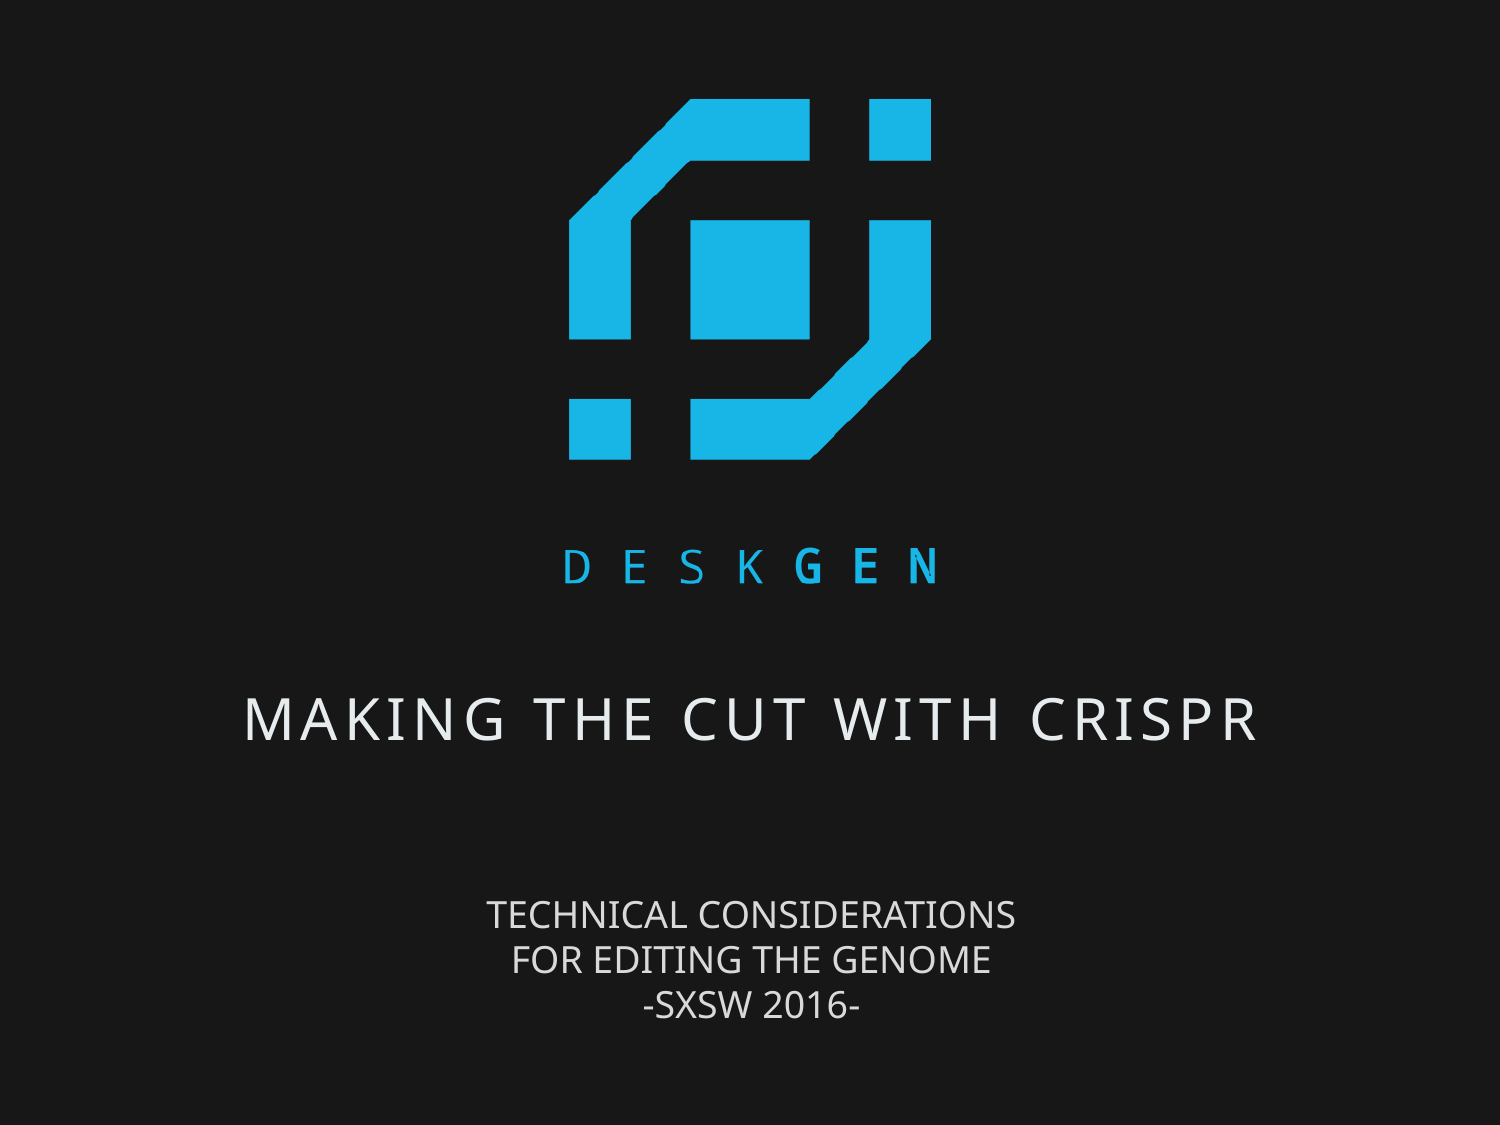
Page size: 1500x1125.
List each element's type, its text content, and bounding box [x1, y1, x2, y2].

slide_number TECHNICAL CONSIDERATIONS FOR EDITING THE GENOME -SXSW 2016- [458, 850, 1045, 1068]
title MAKING THE CUT WITH CRISPR [112, 634, 1388, 800]
picture [565, 98, 935, 584]
